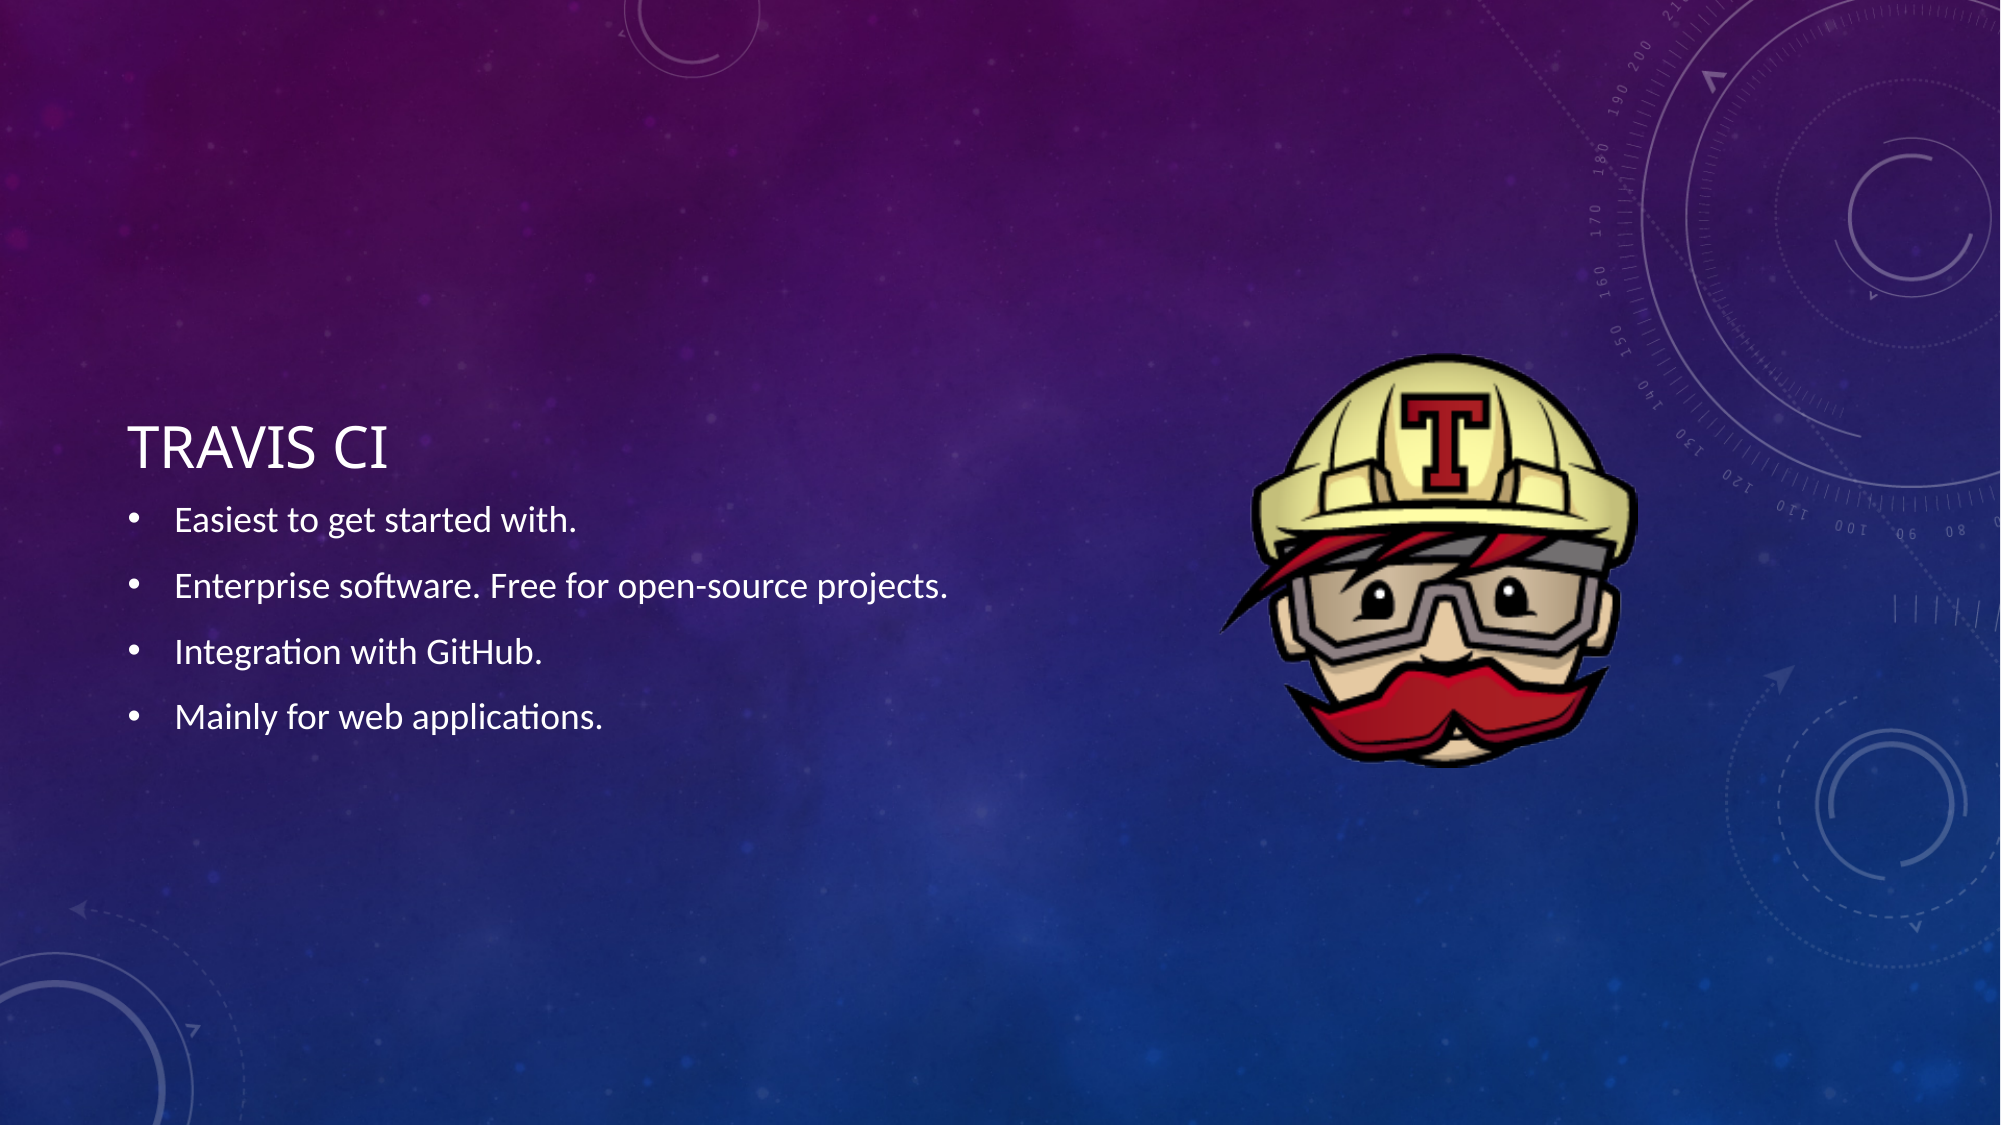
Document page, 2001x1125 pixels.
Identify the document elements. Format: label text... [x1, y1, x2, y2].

title Travis CI [112, 262, 1124, 487]
picture [0, 0, 2001, 1125]
list Easiest to get started with. Enterprise software. Free for open-source projects. Integration with GitHub. Mainly for web applications. [112, 487, 1124, 788]
